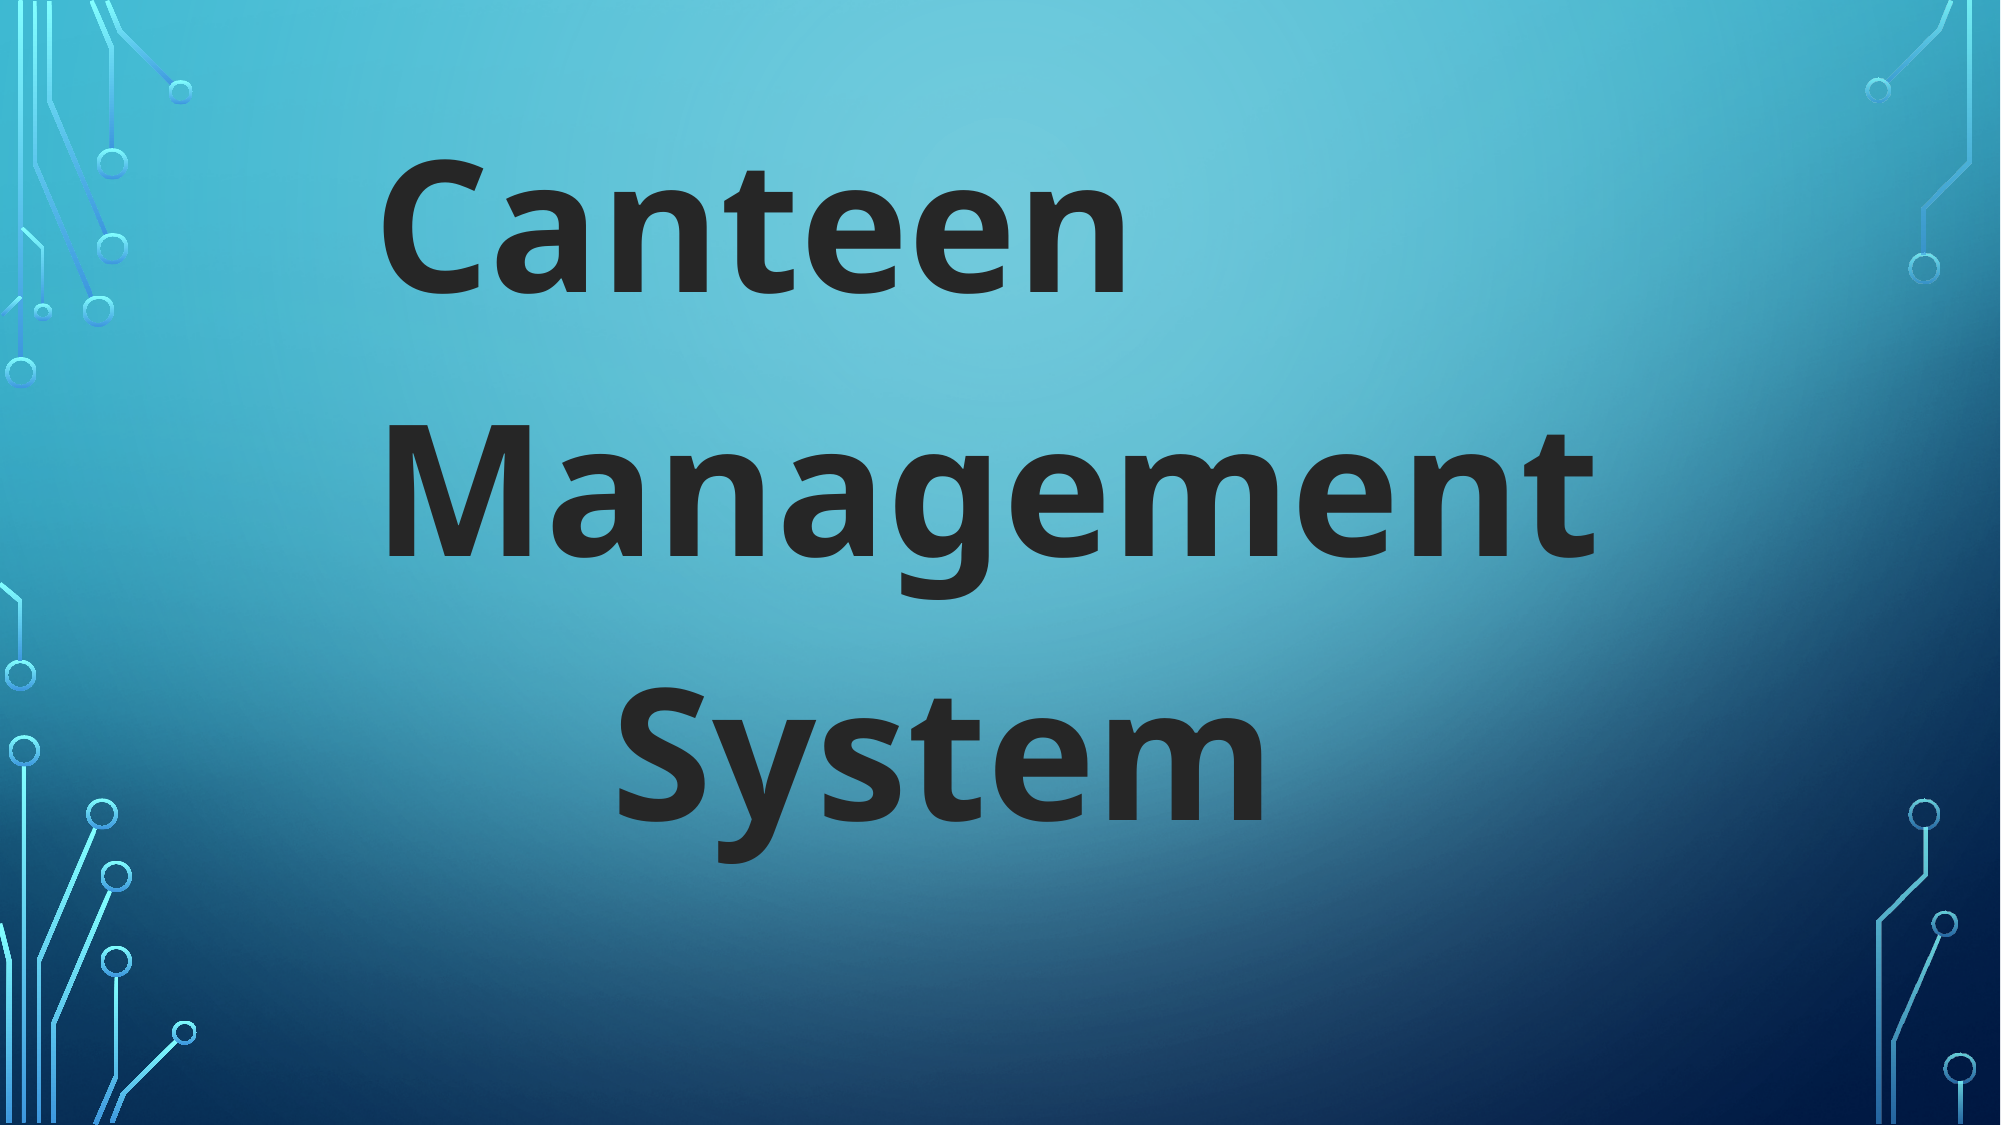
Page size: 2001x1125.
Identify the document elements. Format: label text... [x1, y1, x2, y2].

list Canteen Management System [358, 57, 2000, 941]
